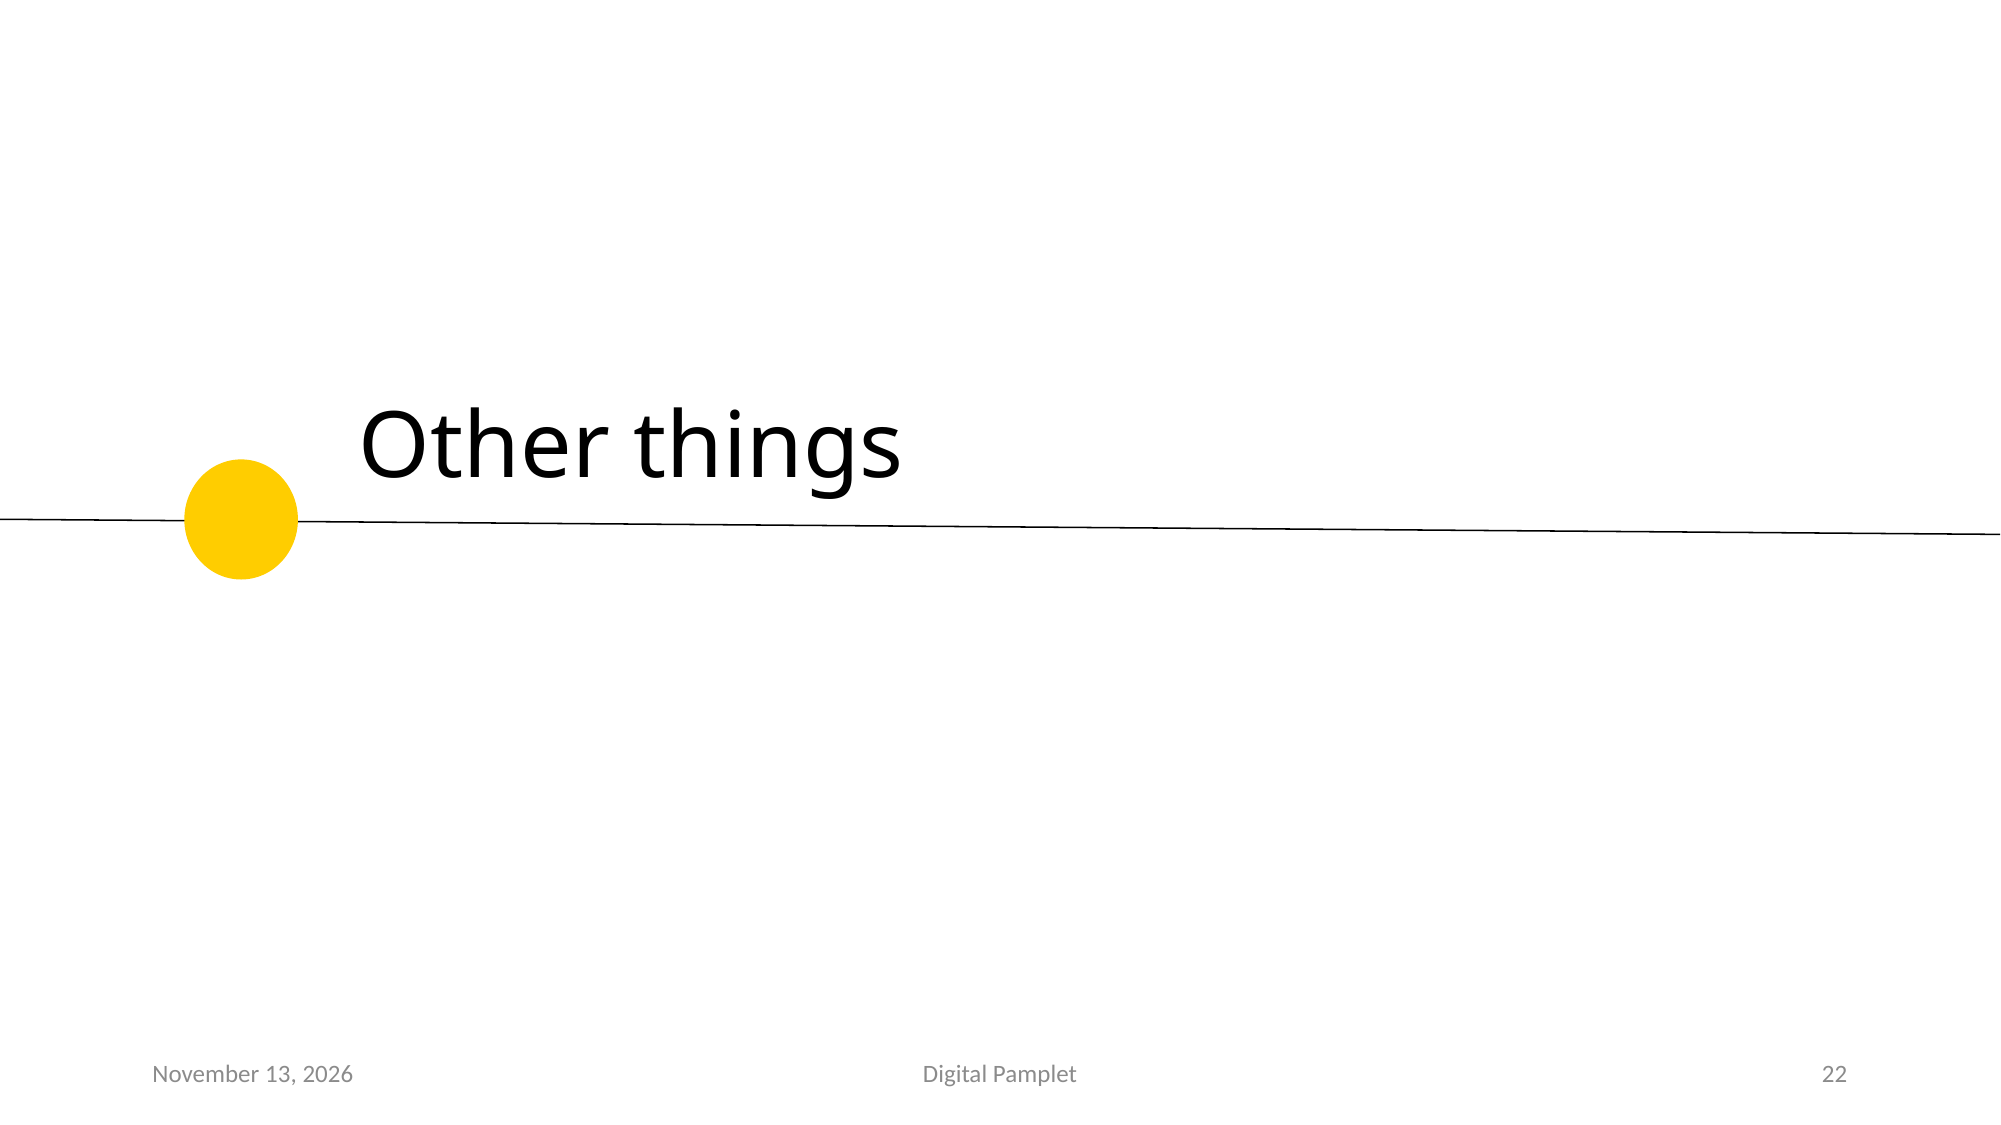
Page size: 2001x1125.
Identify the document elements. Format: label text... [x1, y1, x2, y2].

slide_number 22 [1412, 1042, 1863, 1103]
footer Digital Pamplet [662, 1042, 1338, 1103]
text_box Other things [344, 391, 1354, 527]
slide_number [137, 1042, 588, 1103]
